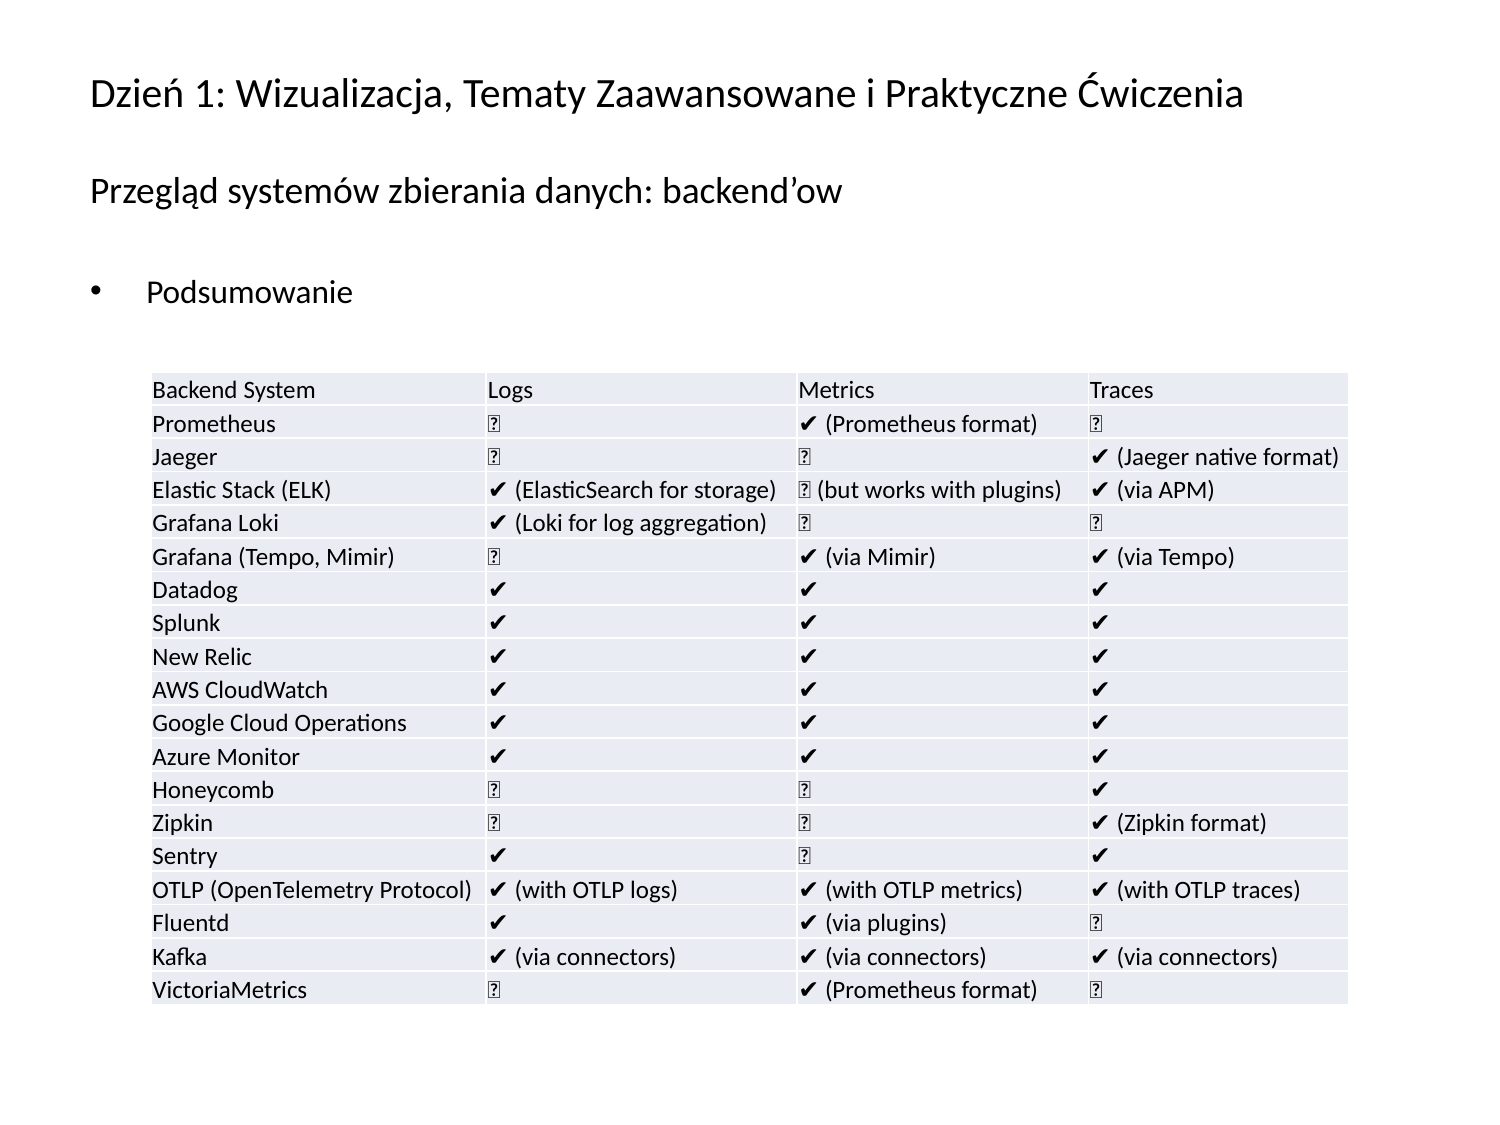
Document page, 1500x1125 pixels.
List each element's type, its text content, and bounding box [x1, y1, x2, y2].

table_cell ❌ [798, 506, 1088, 537]
table_cell Elastic Stack (ELK) [152, 472, 485, 504]
table_cell ❌ [1089, 972, 1348, 1004]
table_cell Prometheus [152, 406, 485, 437]
table_cell Kafka [152, 939, 485, 970]
title Dzień 1: Wizualizacja, Tematy Zaawansowane i Praktyczne Ćwiczenia Przegląd systemów zbierania danych: backend’ow [75, 45, 1425, 233]
table_cell ✔ [487, 672, 796, 704]
table_cell ✔ [798, 672, 1088, 704]
table_cell ✔ [1089, 706, 1348, 737]
table_cell ❌ [487, 806, 796, 837]
table_cell ✔ (with OTLP logs) [487, 872, 796, 904]
table_cell ✔ (via Mimir) [798, 539, 1088, 571]
table_cell ✔ (Loki for log aggregation) [487, 506, 796, 537]
table_header Traces [1089, 373, 1348, 404]
table_cell ✔ [798, 739, 1088, 770]
table_header Logs [487, 373, 796, 404]
table_cell OTLP (OpenTelemetry Protocol) [152, 872, 485, 904]
table_cell ✔ (via Tempo) [1089, 539, 1348, 571]
table_cell ✔ [487, 706, 796, 737]
table_cell Fluentd [152, 905, 485, 937]
table_cell ❌ [798, 806, 1088, 837]
table_cell ✔ [798, 572, 1088, 604]
table_cell ✔ (via plugins) [798, 905, 1088, 937]
table_cell ✔ [487, 739, 796, 770]
table_cell ❌ [1089, 506, 1348, 537]
table_cell ✔ [487, 572, 796, 604]
table_cell ✔ [487, 839, 796, 870]
table_cell Sentry [152, 839, 485, 870]
table_cell ✔ (Prometheus format) [798, 406, 1088, 437]
table_cell Jaeger [152, 439, 485, 471]
table_cell ❌ [487, 406, 796, 437]
list Podsumowanie [75, 262, 1425, 1005]
table_cell Honeycomb [152, 772, 485, 804]
table_cell ✔ [1089, 672, 1348, 704]
table_cell ✔ (Zipkin format) [1089, 806, 1348, 837]
table_cell New Relic [152, 639, 485, 671]
table_cell ❌ [487, 539, 796, 571]
table_cell ✔ (with OTLP traces) [1089, 872, 1348, 904]
table_cell Grafana (Tempo, Mimir) [152, 539, 485, 571]
table_cell ✔ [798, 706, 1088, 737]
table_cell ✔ (with OTLP metrics) [798, 872, 1088, 904]
table_cell ✔ (ElasticSearch for storage) [487, 472, 796, 504]
table_cell ❌ [487, 439, 796, 471]
table_header Backend System [152, 373, 485, 404]
table_cell ❌ [798, 772, 1088, 804]
table_cell ✔ (via connectors) [798, 939, 1088, 970]
table_cell ❌ [487, 972, 796, 1004]
table_cell ❌ (but works with plugins) [798, 472, 1088, 504]
table_cell ✔ (Prometheus format) [798, 972, 1088, 1004]
table_cell ❌ [798, 839, 1088, 870]
table_cell ✔ [1089, 606, 1348, 637]
table_cell Azure Monitor [152, 739, 485, 770]
table_cell Datadog [152, 572, 485, 604]
table_cell ✔ [1089, 839, 1348, 870]
table_header Metrics [798, 373, 1088, 404]
table_cell ✔ [1089, 639, 1348, 671]
table_cell ✔ (via APM) [1089, 472, 1348, 504]
table_cell ✔ (via connectors) [1089, 939, 1348, 970]
table_cell ❌ [798, 439, 1088, 471]
table_cell ✔ (via connectors) [487, 939, 796, 970]
table_cell ❌ [487, 772, 796, 804]
table_cell Splunk [152, 606, 485, 637]
table_cell ✔ [487, 606, 796, 637]
table_cell VictoriaMetrics [152, 972, 485, 1004]
table_cell ❌ [1089, 406, 1348, 437]
table_cell ✔ [487, 905, 796, 937]
table_cell ✔ [798, 639, 1088, 671]
table_cell AWS CloudWatch [152, 672, 485, 704]
table_cell ✔ (Jaeger native format) [1089, 439, 1348, 471]
table_cell Grafana Loki [152, 506, 485, 537]
table_cell ❌ [1089, 905, 1348, 937]
table_cell ✔ [1089, 772, 1348, 804]
table_cell Google Cloud Operations [152, 706, 485, 737]
table_cell ✔ [487, 639, 796, 671]
table_cell ✔ [1089, 572, 1348, 604]
table_cell ✔ [798, 606, 1088, 637]
table_cell ✔ [1089, 739, 1348, 770]
table_cell Zipkin [152, 806, 485, 837]
